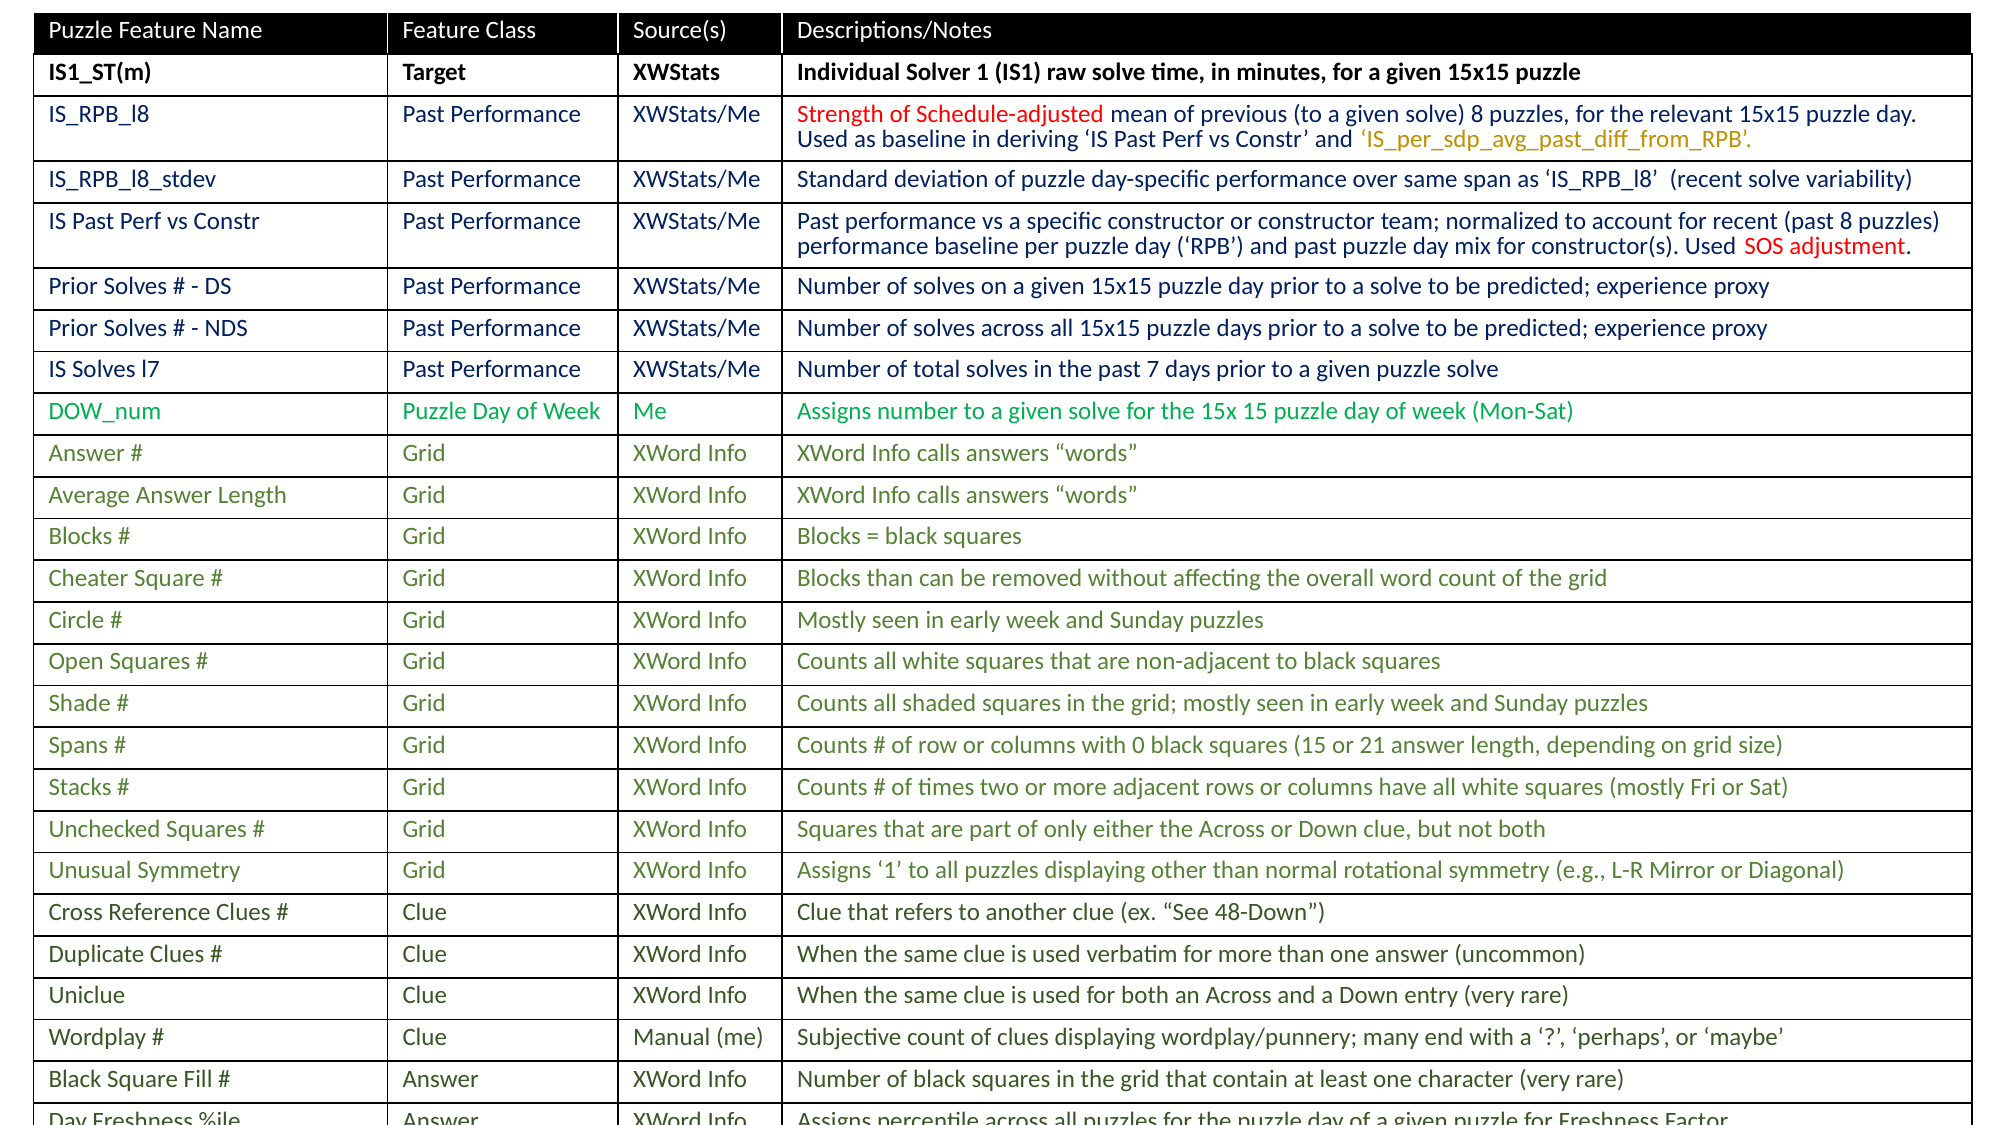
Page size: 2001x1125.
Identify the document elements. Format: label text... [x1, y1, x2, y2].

table_cell XWStats/Me [619, 352, 781, 392]
table_cell XWord Info [619, 1062, 781, 1102]
table_cell XWord Info calls answers “words” [783, 478, 1971, 518]
table_cell Number of black squares in the grid that contain at least one character (very rare) [783, 1062, 1971, 1102]
table_cell Prior Solves # - DS [34, 269, 387, 309]
table_cell XWord Info [619, 770, 781, 810]
table_cell Me [619, 394, 781, 434]
table_cell XWord Info [619, 603, 781, 643]
table_cell XWord Info [619, 728, 781, 768]
table_cell XWStats/Me [619, 204, 781, 267]
table_cell Black Square Fill # [34, 1062, 387, 1102]
table_cell IS1_ST(m) [34, 55, 387, 95]
table_cell Uniclue [34, 979, 387, 1019]
table_cell Past Performance [388, 311, 617, 351]
table_cell Answer [388, 1104, 617, 1125]
table_cell Counts # of times two or more adjacent rows or columns have all white squares (mostly Fri or Sat) [783, 770, 1971, 810]
table_cell Grid [388, 853, 617, 893]
table_cell Subjective count of clues displaying wordplay/punnery; many end with a ‘?’, ‘perhaps’, or ‘maybe’ [783, 1020, 1971, 1060]
table_cell Grid [388, 603, 617, 643]
table_cell Counts # of row or columns with 0 black squares (15 or 21 answer length, depending on grid size) [783, 728, 1971, 768]
table_cell XWStats/Me [619, 269, 781, 309]
table_cell Counts all white squares that are non-adjacent to black squares [783, 645, 1971, 685]
table_cell Counts all shaded squares in the grid; mostly seen in early week and Sunday puzzles [783, 686, 1971, 726]
table_cell Grid [388, 728, 617, 768]
table_cell Past Performance [388, 204, 617, 267]
table_cell Unusual Symmetry [34, 853, 387, 893]
table_cell XWord Info [619, 436, 781, 476]
table_cell XWord Info calls answers “words” [783, 436, 1971, 476]
table_cell XWord Info [619, 1104, 781, 1125]
table_cell Prior Solves # - NDS [34, 311, 387, 351]
table_cell Individual Solver 1 (IS1) raw solve time, in minutes, for a given 15x15 puzzle [783, 55, 1971, 95]
table_cell XWStats/Me [619, 162, 781, 202]
table_cell IS_RPB_l8 [34, 97, 387, 160]
table_cell XWord Info [619, 979, 781, 1019]
table_cell Answer # [34, 436, 387, 476]
table_cell IS Past Perf vs Constr [34, 204, 387, 267]
table_cell Standard deviation of puzzle day-specific performance over same span as ‘IS_RPB_l8’ (recent solve variability) [783, 162, 1971, 202]
table_cell Cheater Square # [34, 561, 387, 601]
table_cell Assigns percentile across all puzzles for the puzzle day of a given puzzle for Freshness Factor [783, 1104, 1971, 1125]
table_cell Past performance vs a specific constructor or constructor team; normalized to account for recent (past 8 puzzles) performance baseline per puzzle day (‘RPB’) and past puzzle day mix for constructor(s). Used SOS adjustment. [783, 204, 1971, 267]
table_cell Number of solves across all 15x15 puzzle days prior to a solve to be predicted; experience proxy [783, 311, 1971, 351]
table_cell Circle # [34, 603, 387, 643]
table_cell Grid [388, 812, 617, 852]
table_cell Past Performance [388, 162, 617, 202]
table_cell Grid [388, 478, 617, 518]
table_cell Duplicate Clues # [34, 937, 387, 977]
table_cell Blocks than can be removed without affecting the overall word count of the grid [783, 561, 1971, 601]
table_cell Shade # [34, 686, 387, 726]
table_cell Blocks = black squares [783, 519, 1971, 559]
table_cell Clue [388, 1020, 617, 1060]
table_cell Day Freshness %ile [34, 1104, 387, 1125]
table_cell Grid [388, 519, 617, 559]
table_cell Average Answer Length [34, 478, 387, 518]
table_cell Past Performance [388, 97, 617, 160]
table_cell XWord Info [619, 812, 781, 852]
table_cell Grid [388, 686, 617, 726]
table_cell Clue [388, 979, 617, 1019]
table_header Descriptions/Notes [783, 13, 1971, 53]
table_header Feature Class [388, 13, 617, 53]
table_cell Squares that are part of only either the Across or Down clue, but not both [783, 812, 1971, 852]
table_cell Strength of Schedule-adjusted mean of previous (to a given solve) 8 puzzles, for the relevant 15x15 puzzle day. Used as baseline in deriving ‘IS Past Perf vs Constr’ and ‘IS_per_sdp_avg_past_diff_from_RPB’. [783, 97, 1971, 160]
table_cell Stacks # [34, 770, 387, 810]
table_cell When the same clue is used for both an Across and a Down entry (very rare) [783, 979, 1971, 1019]
table_cell Target [388, 55, 617, 95]
table_cell XWord Info [619, 478, 781, 518]
table_cell Mostly seen in early week and Sunday puzzles [783, 603, 1971, 643]
table_cell Puzzle Day of Week [388, 394, 617, 434]
table_cell Grid [388, 561, 617, 601]
table_cell Assigns number to a given solve for the 15x 15 puzzle day of week (Mon-Sat) [783, 394, 1971, 434]
table_cell Clue [388, 937, 617, 977]
table_cell Past Performance [388, 352, 617, 392]
table_cell Wordplay # [34, 1020, 387, 1060]
table_cell XWord Info [619, 895, 781, 935]
table_cell Clue that refers to another clue (ex. “See 48-Down”) [783, 895, 1971, 935]
table_cell When the same clue is used verbatim for more than one answer (uncommon) [783, 937, 1971, 977]
table_cell Number of solves on a given 15x15 puzzle day prior to a solve to be predicted; experience proxy [783, 269, 1971, 309]
table_cell Cross Reference Clues # [34, 895, 387, 935]
table_cell XWord Info [619, 853, 781, 893]
table_header Source(s) [619, 13, 781, 53]
table_cell Blocks # [34, 519, 387, 559]
table_cell Grid [388, 436, 617, 476]
table_cell IS Solves l7 [34, 352, 387, 392]
table_cell Answer [388, 1062, 617, 1102]
table_cell Past Performance [388, 269, 617, 309]
table_cell Grid [388, 645, 617, 685]
table_cell Unchecked Squares # [34, 812, 387, 852]
table_cell Manual (me) [619, 1020, 781, 1060]
table_cell DOW_num [34, 394, 387, 434]
table_cell XWord Info [619, 561, 781, 601]
table_cell XWStats [619, 55, 781, 95]
table_cell XWord Info [619, 645, 781, 685]
table_cell Spans # [34, 728, 387, 768]
table_cell Number of total solves in the past 7 days prior to a given puzzle solve [783, 352, 1971, 392]
table_cell XWord Info [619, 937, 781, 977]
table_cell XWStats/Me [619, 97, 781, 160]
table_cell Assigns ‘1’ to all puzzles displaying other than normal rotational symmetry (e.g., L-R Mirror or Diagonal) [783, 853, 1971, 893]
table_cell XWStats/Me [619, 311, 781, 351]
table_cell IS_RPB_l8_stdev [34, 162, 387, 202]
table_cell XWord Info [619, 519, 781, 559]
table_cell Open Squares # [34, 645, 387, 685]
table_cell XWord Info [619, 686, 781, 726]
table_cell Clue [388, 895, 617, 935]
table_header Puzzle Feature Name [34, 13, 387, 53]
table_cell Grid [388, 770, 617, 810]
